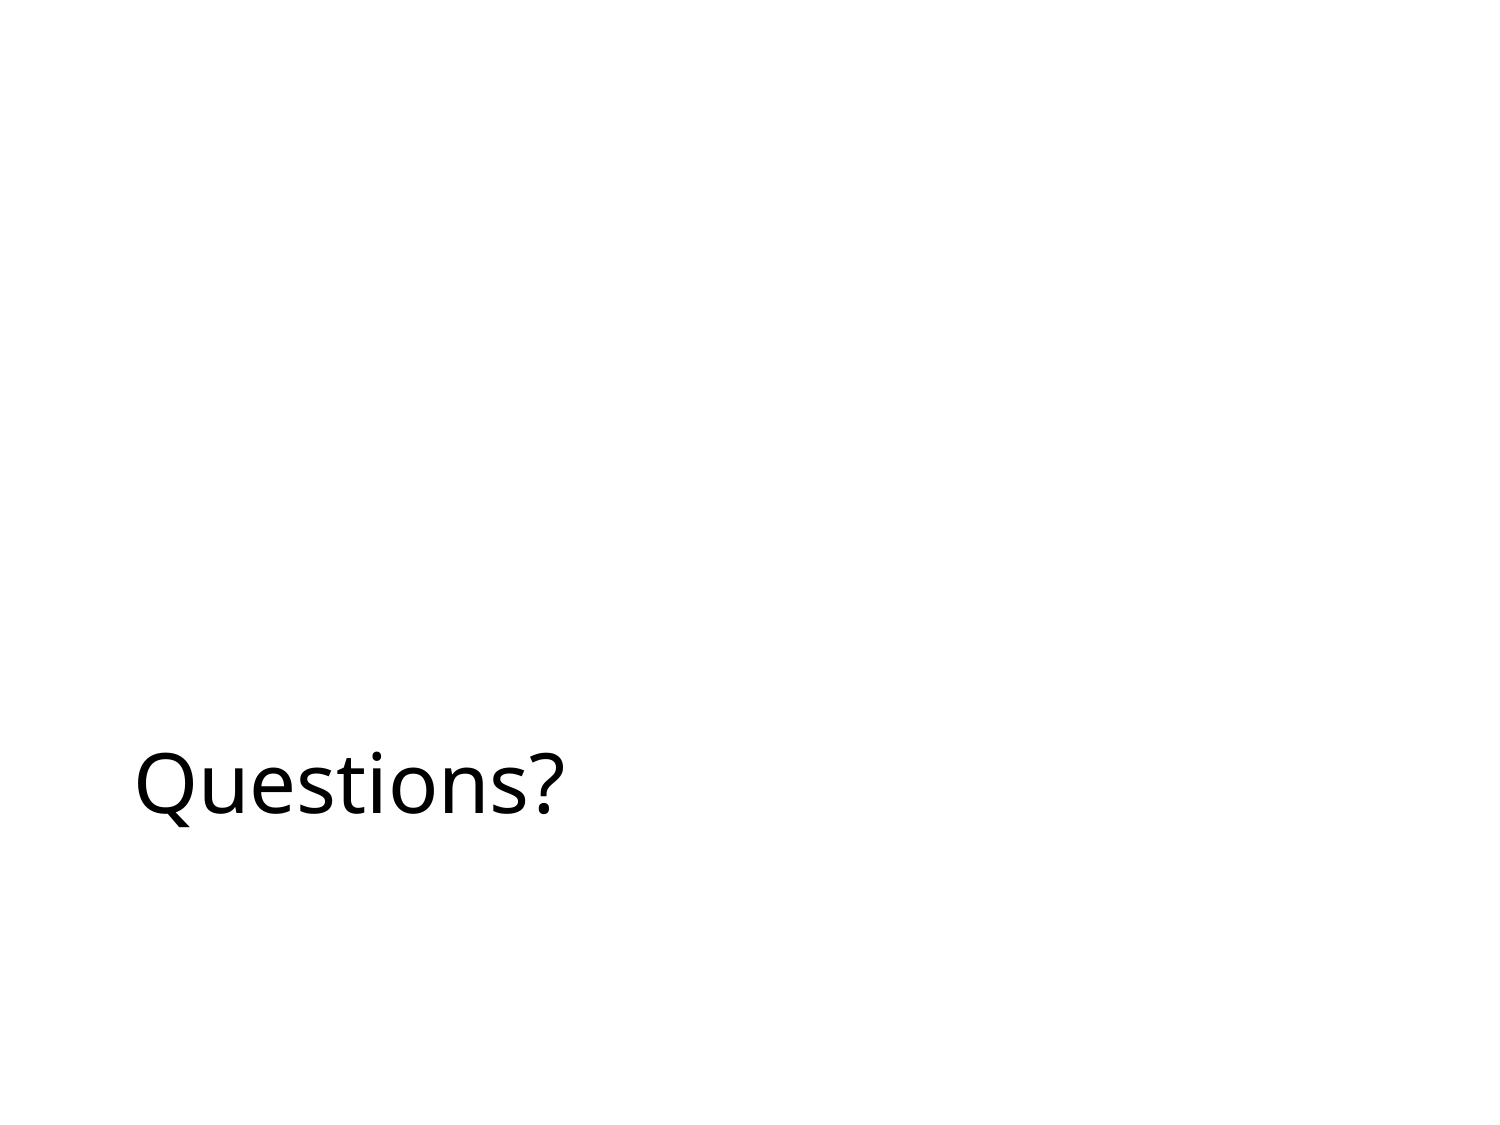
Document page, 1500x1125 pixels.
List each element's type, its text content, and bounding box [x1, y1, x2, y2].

title Questions? [118, 722, 1394, 947]
